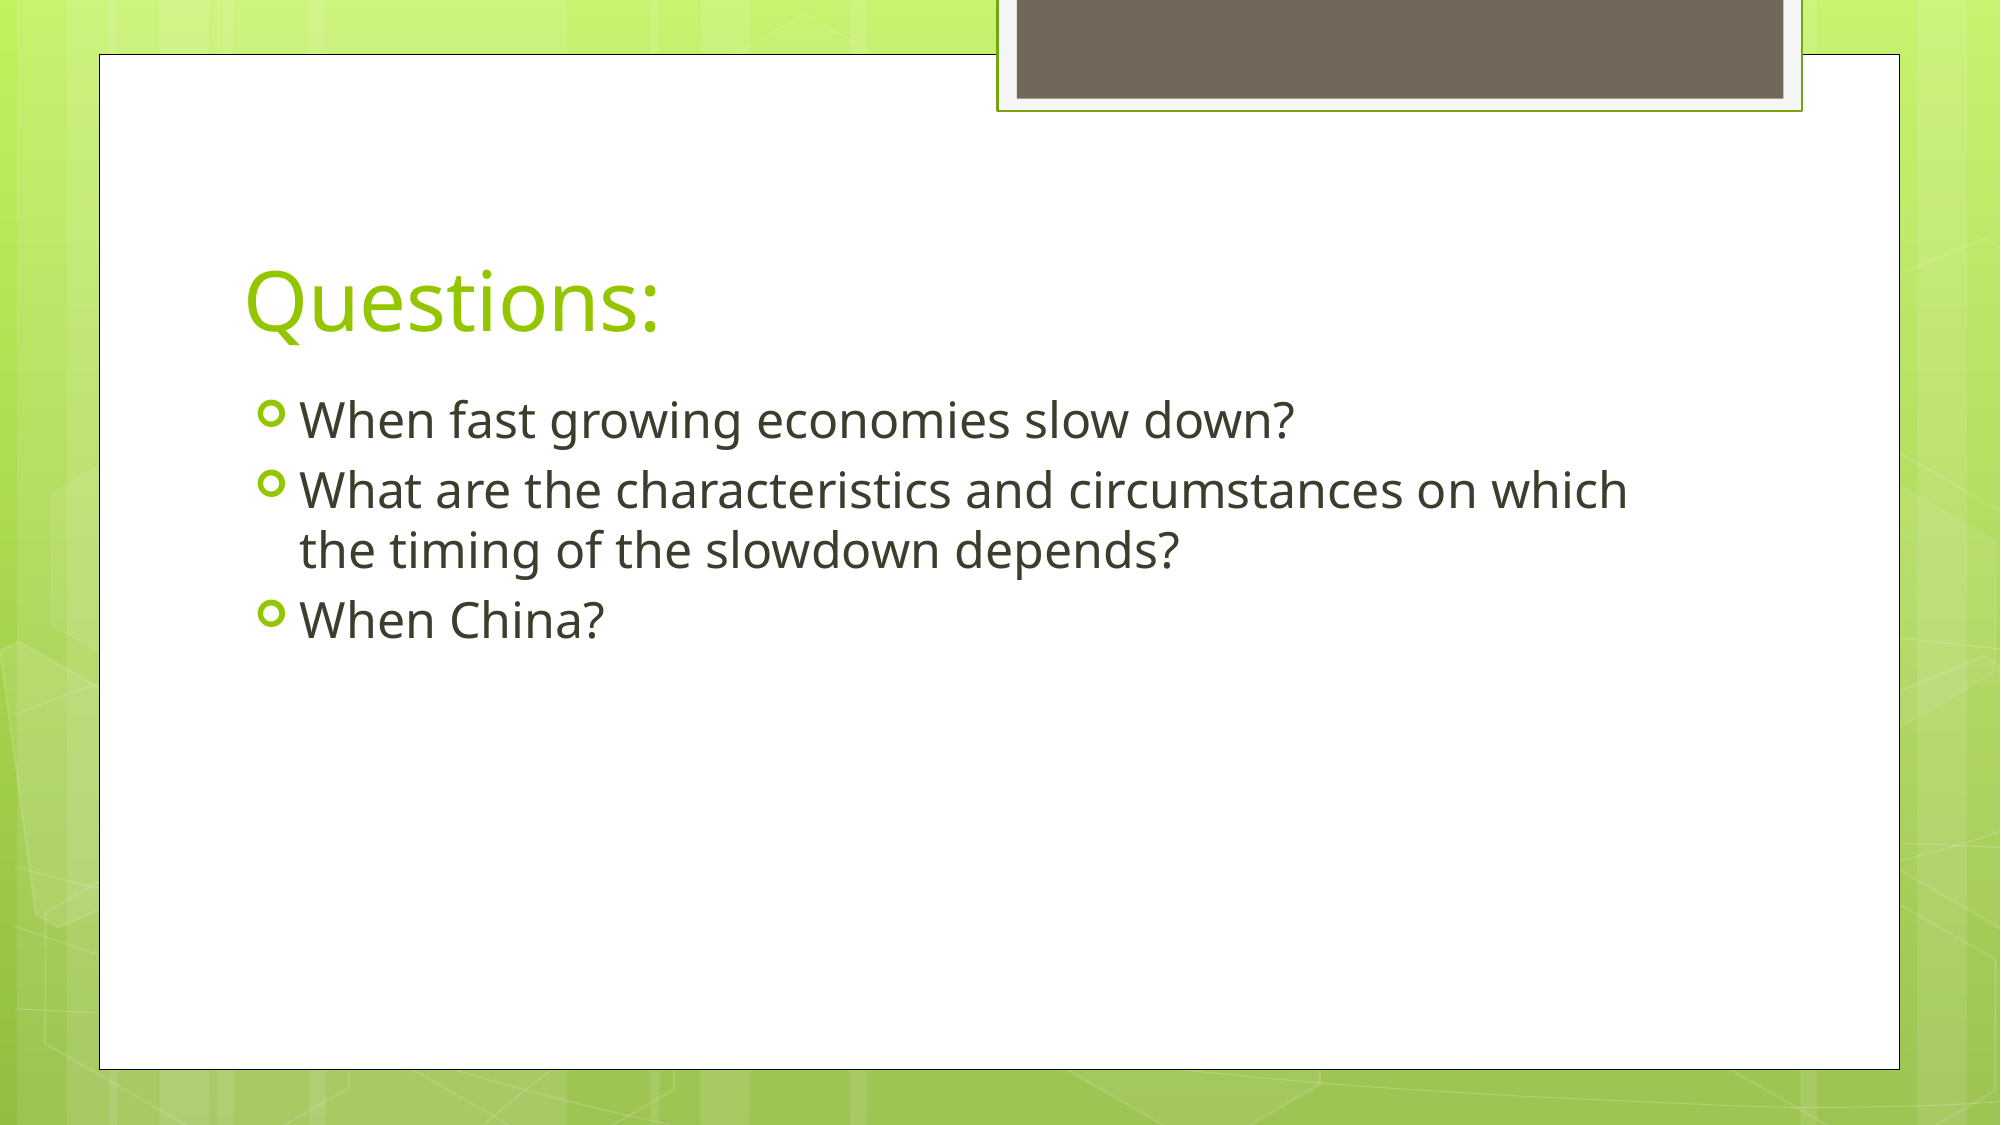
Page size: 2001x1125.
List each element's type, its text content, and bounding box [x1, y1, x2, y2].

list When fast growing economies slow down? What are the characteristics and circumstances on which the timing of the slowdown depends? When China? [228, 381, 1711, 957]
title Questions: [228, 168, 1765, 357]
